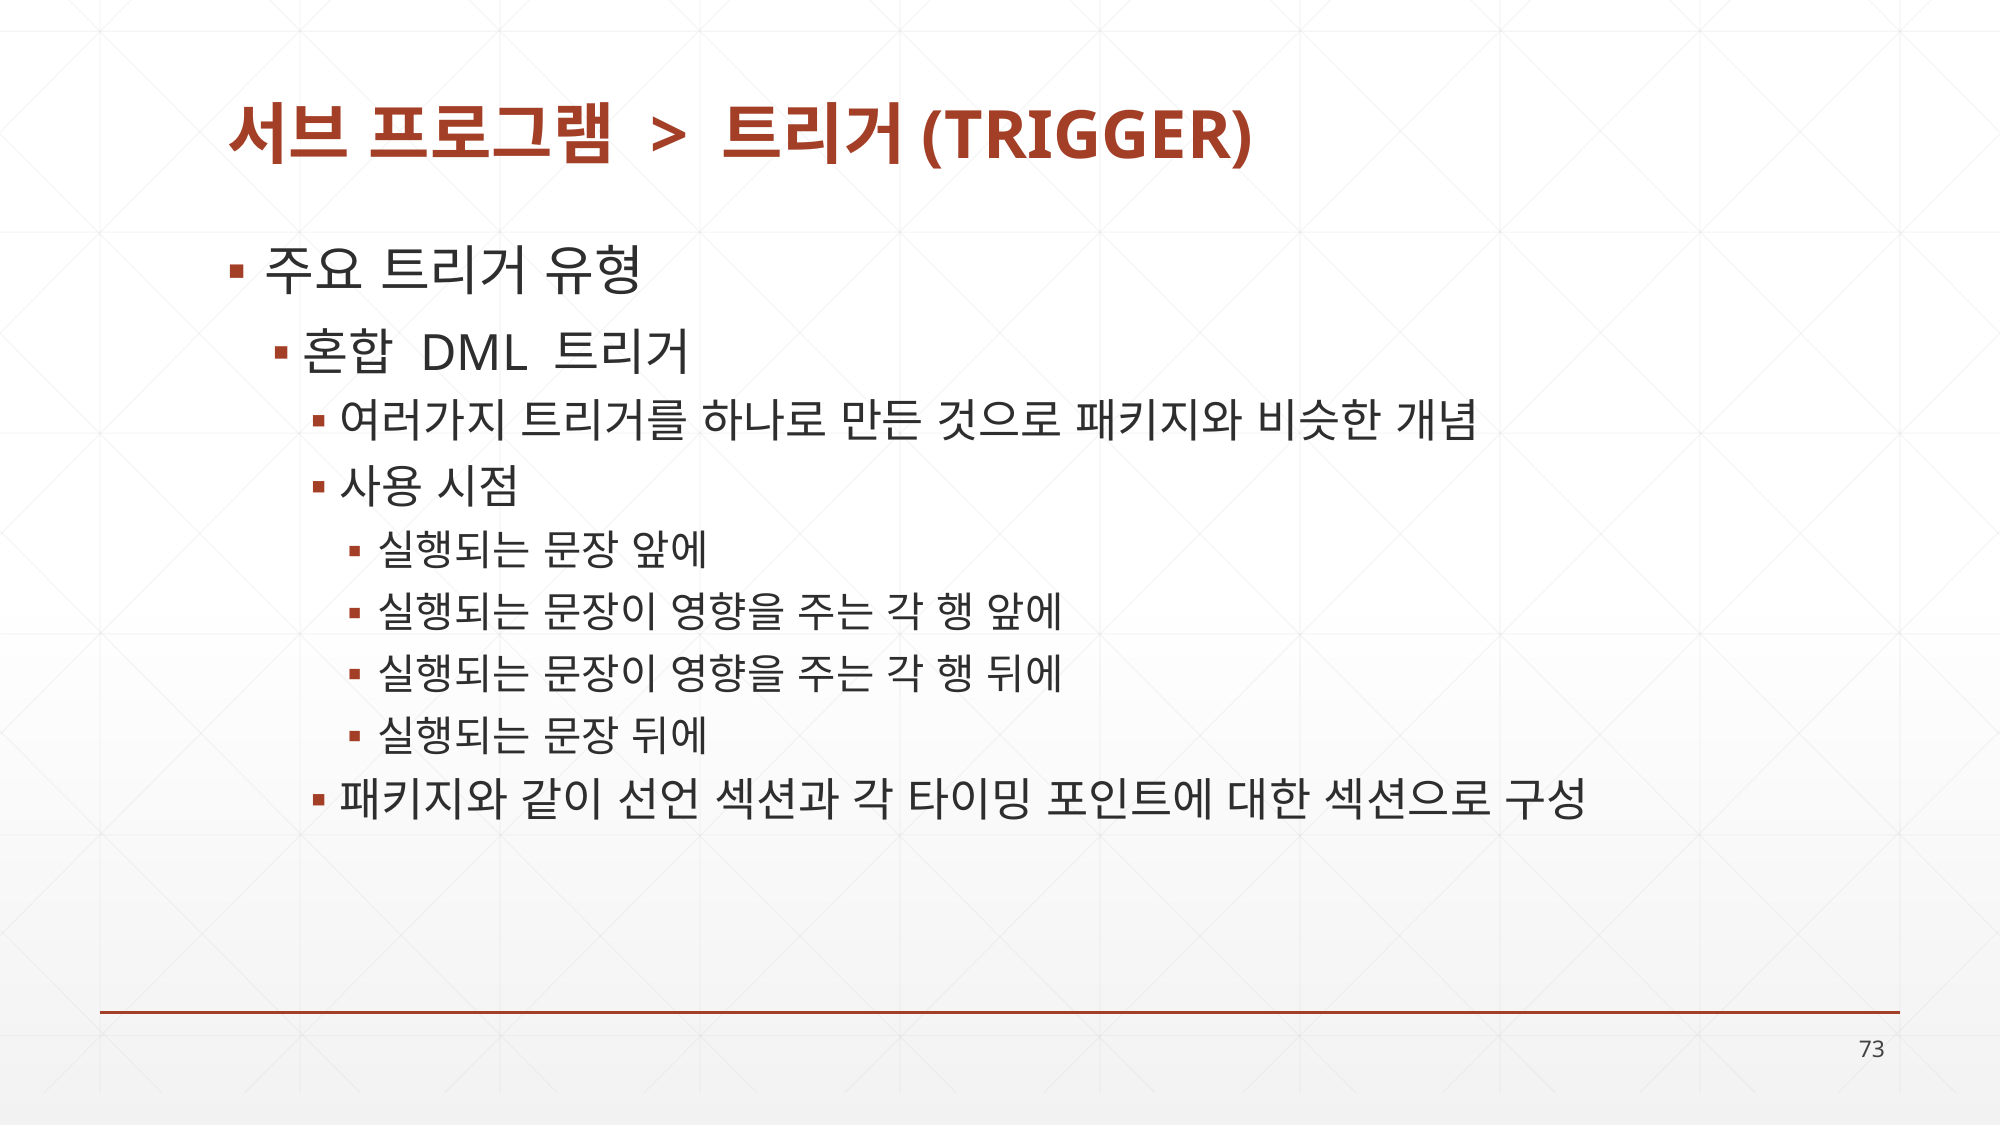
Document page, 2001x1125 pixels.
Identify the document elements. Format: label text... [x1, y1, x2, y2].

slide_number 73 [1749, 1031, 1901, 1069]
title 서브 프로그램 > 트리거(TRIGGER) [212, 82, 1788, 181]
list 주요 트리거 유형 혼합 DML 트리거 여러가지 트리거를 하나로 만든 것으로 패키지와 비슷한 개념 사용 시점 실행되는 문장 앞에 실행되는 문장이 영향을 주는 각 행 앞에 실행되는 문장이 영향을 주는 각 행 뒤에 실행되는 문장 뒤에 패키지와 같이 선언 섹션과 각 타이밍 포인트에 대한 섹션으로 구성 [212, 236, 1788, 950]
